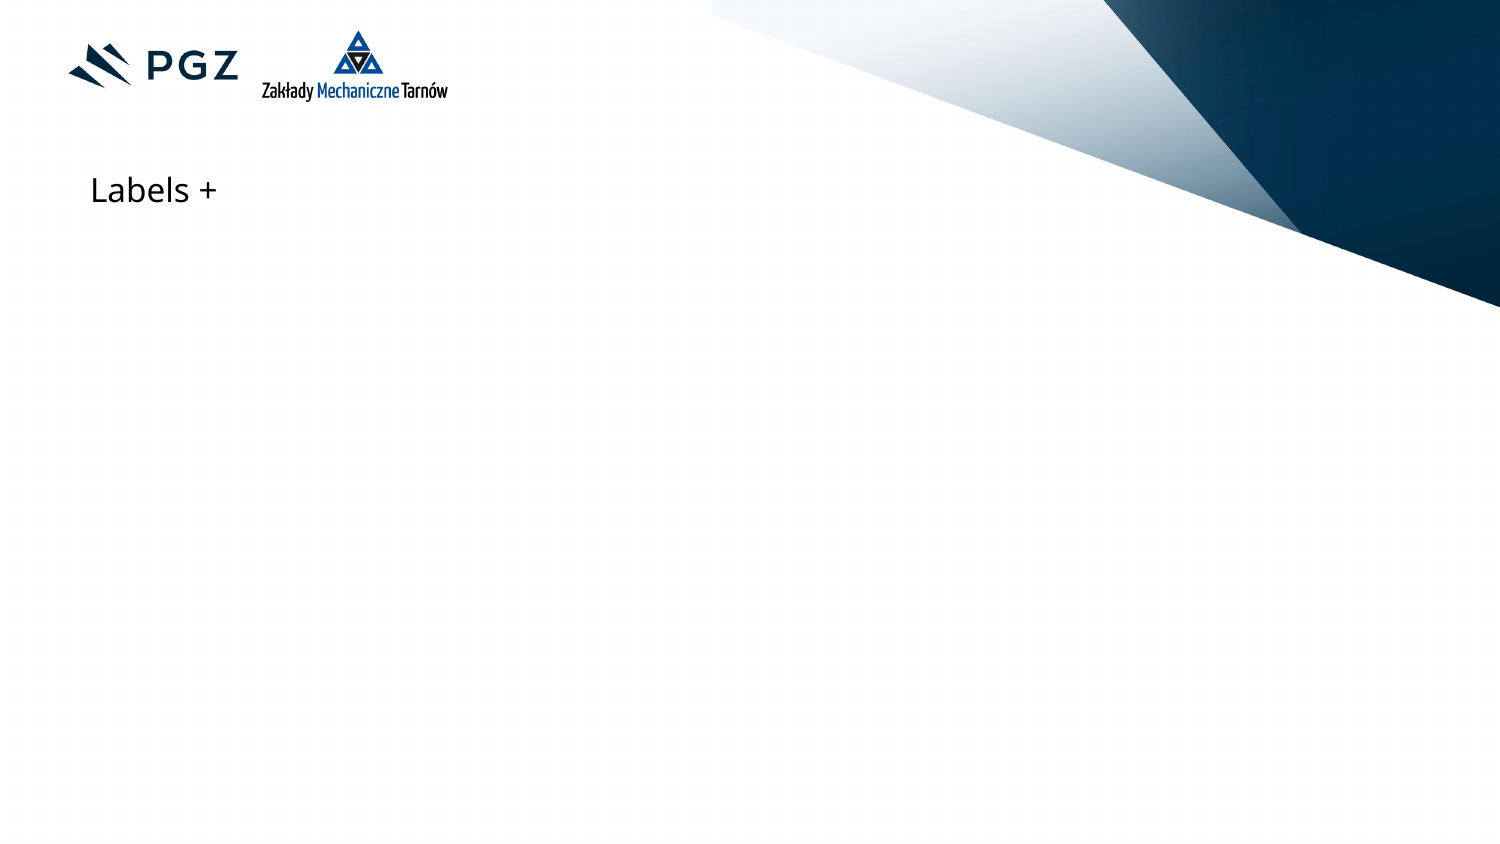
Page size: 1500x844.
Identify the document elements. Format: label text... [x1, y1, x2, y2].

picture [0, 0, 1500, 844]
list Labels + [75, 161, 1425, 754]
